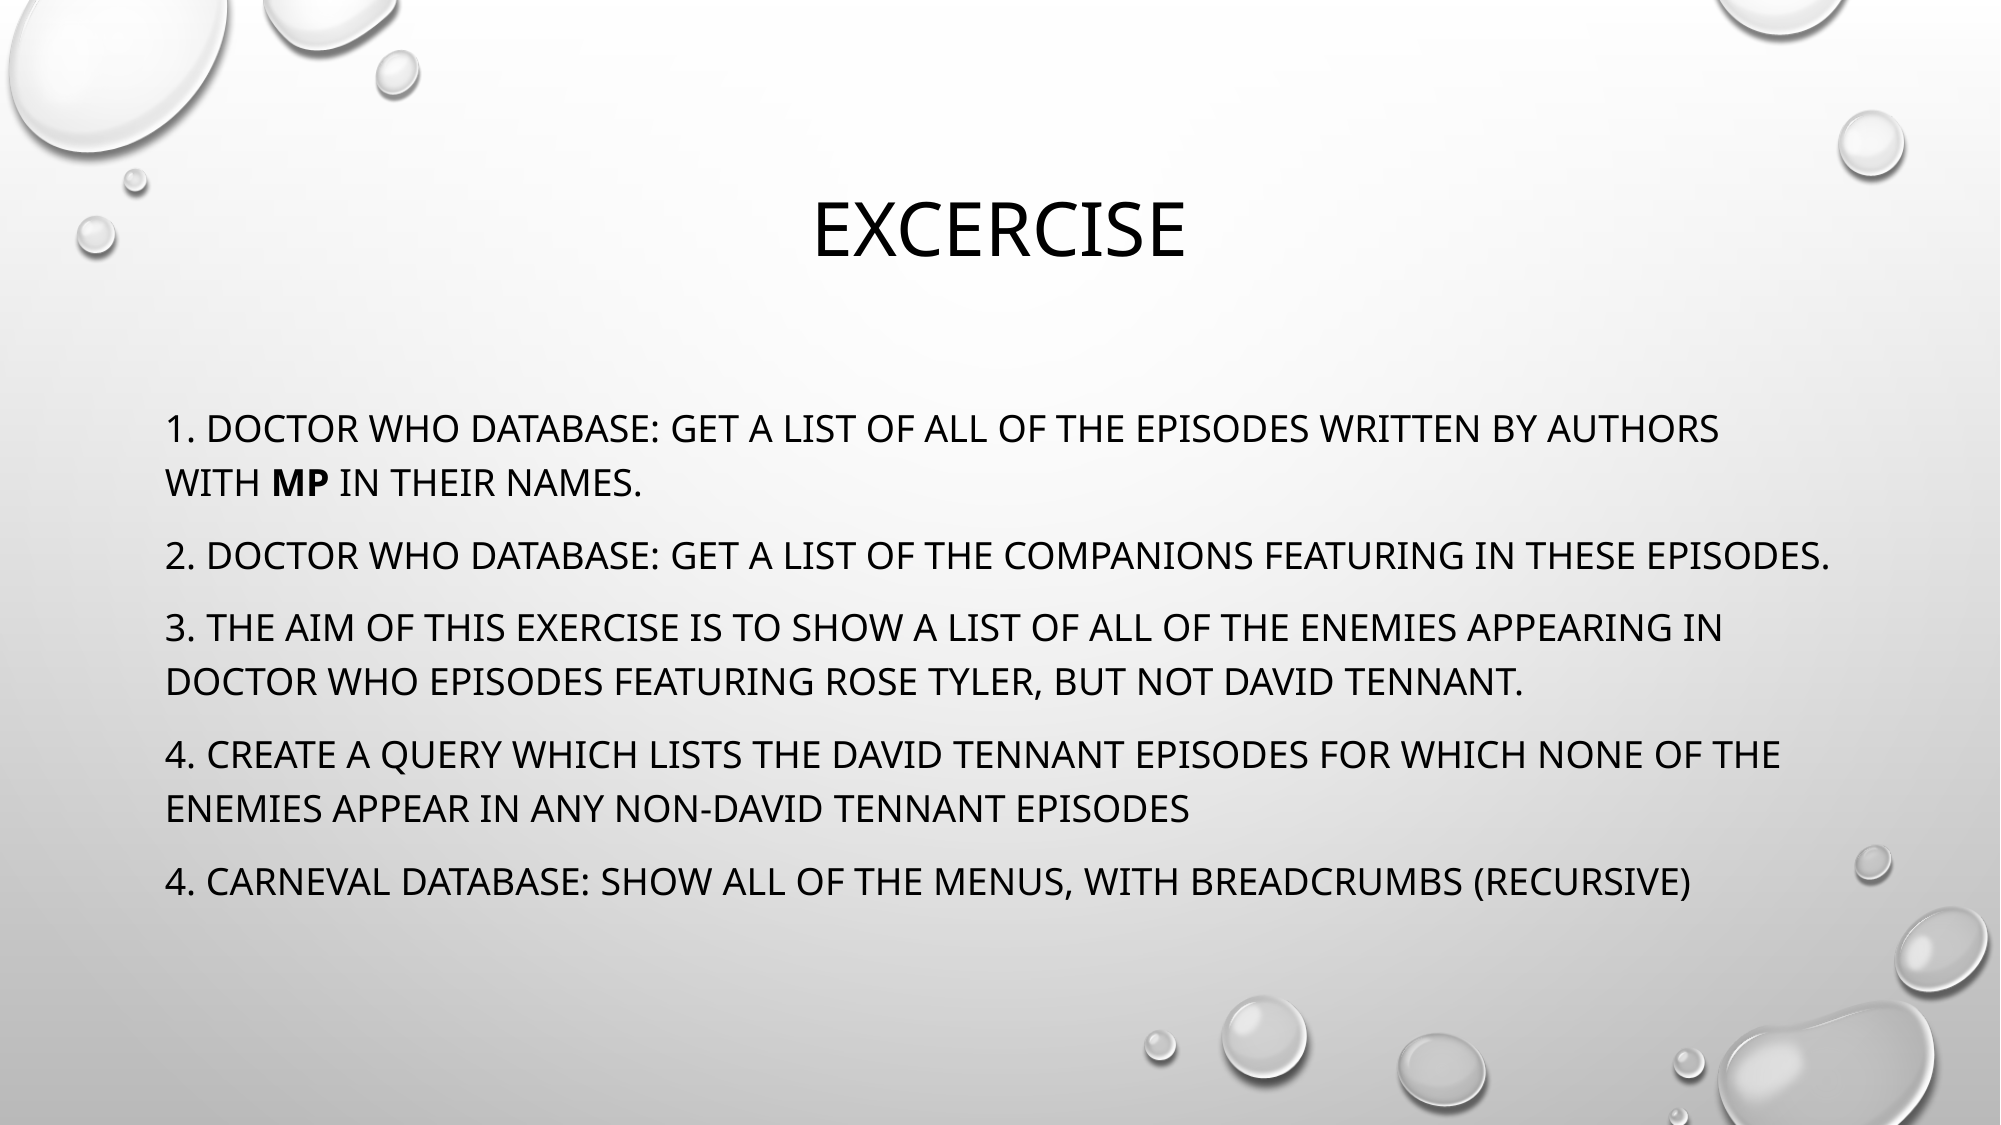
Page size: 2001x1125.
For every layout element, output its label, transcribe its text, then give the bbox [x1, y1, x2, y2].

picture [0, 0, 2000, 1125]
list 1. Doctor WHO database: Get a list of all of the episodes written by authors with MP in their names. 2. Doctor WHO database: Get a list of the companions featuring in these episodes. 3. The aim of this exercise is to show a list of all of the enemies appearing in Doctor Who episodes featuring Rose Tyler, but not David Tennant. 4. Create a query which lists the David Tennant episodes for which none of the enemies appear in any non-David Tennant episodes 4. carneval database: show all of the menus, with breadcrumbs (Recursive) [149, 388, 1850, 950]
title Excercise [149, 101, 1851, 364]
